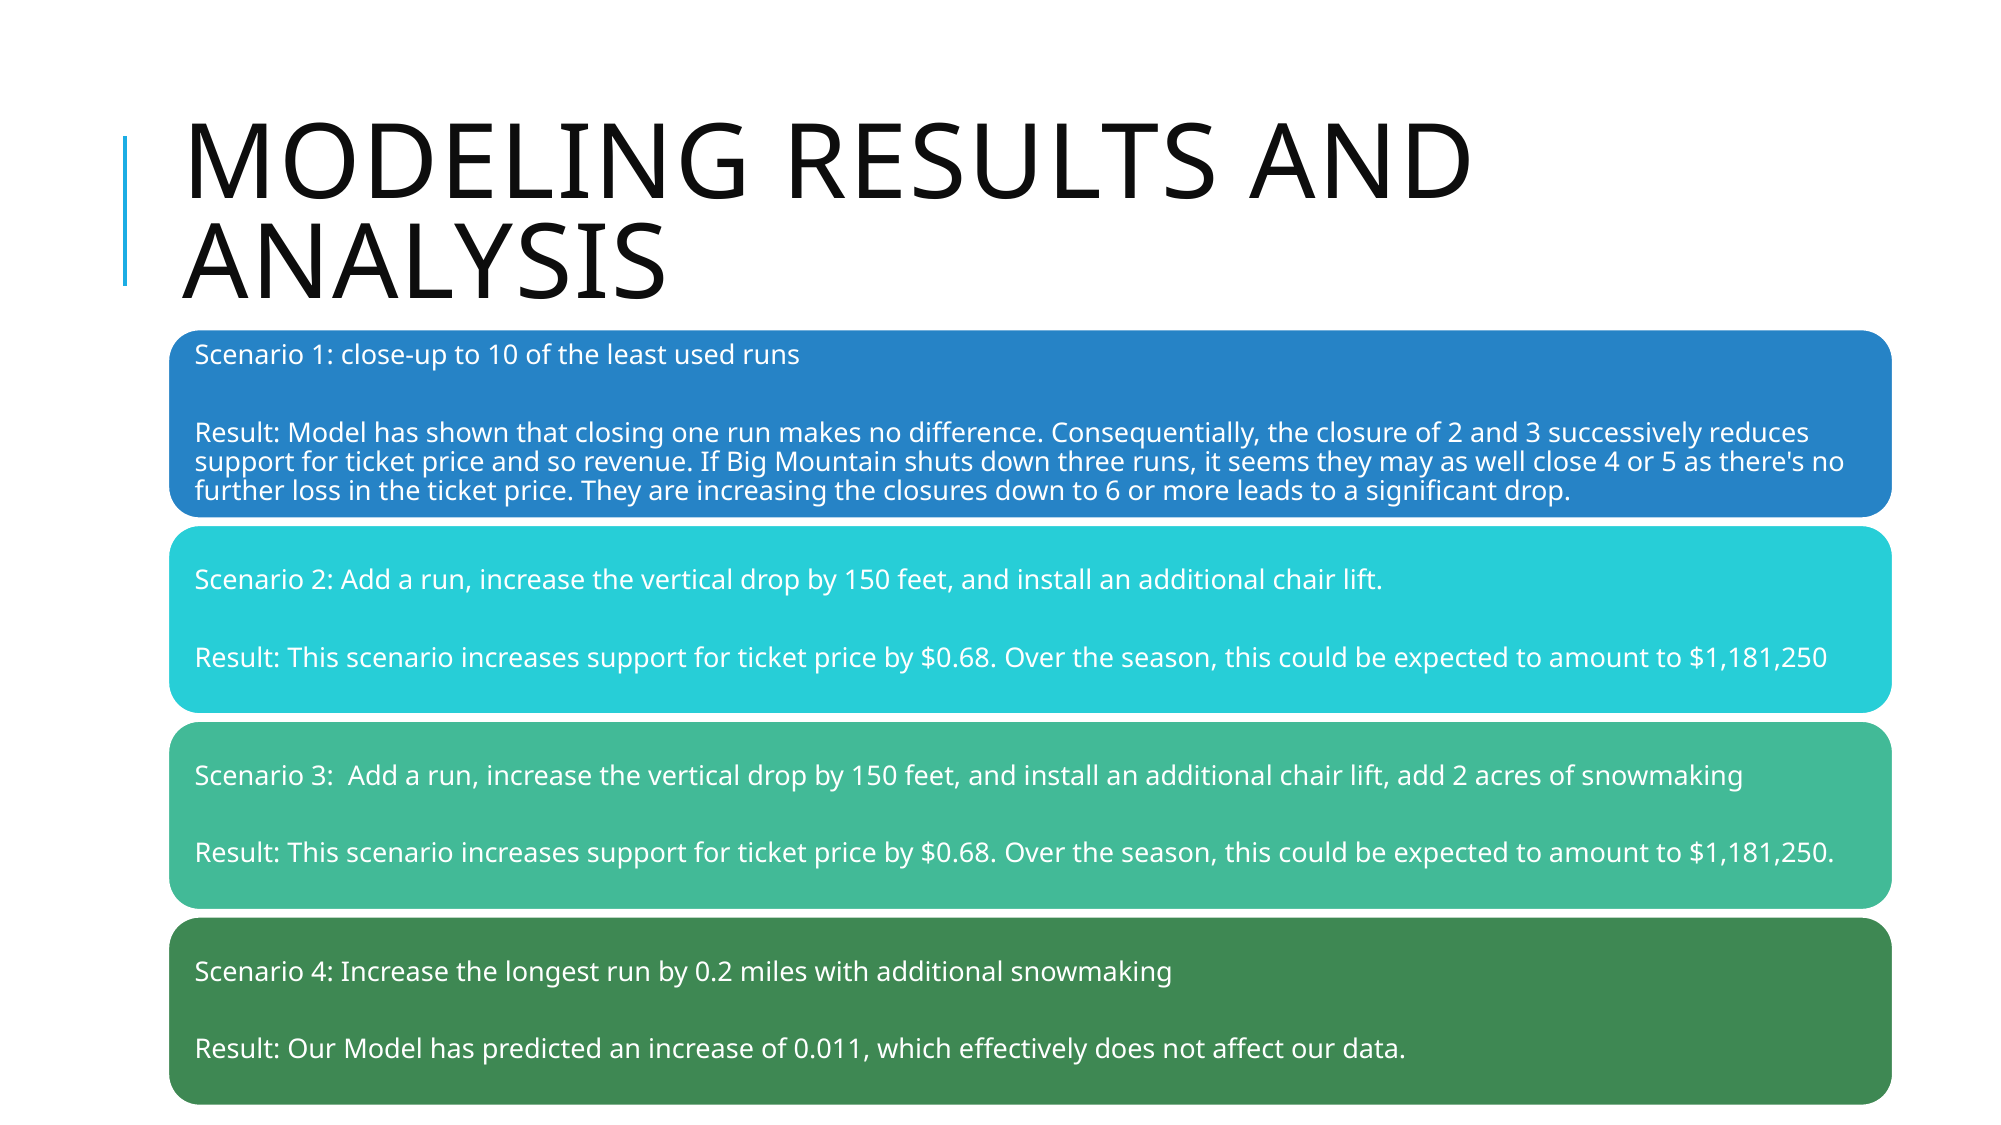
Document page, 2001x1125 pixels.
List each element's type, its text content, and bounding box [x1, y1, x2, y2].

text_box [167, 309, 1894, 1125]
title Modeling results and analysis [168, 96, 1763, 306]
